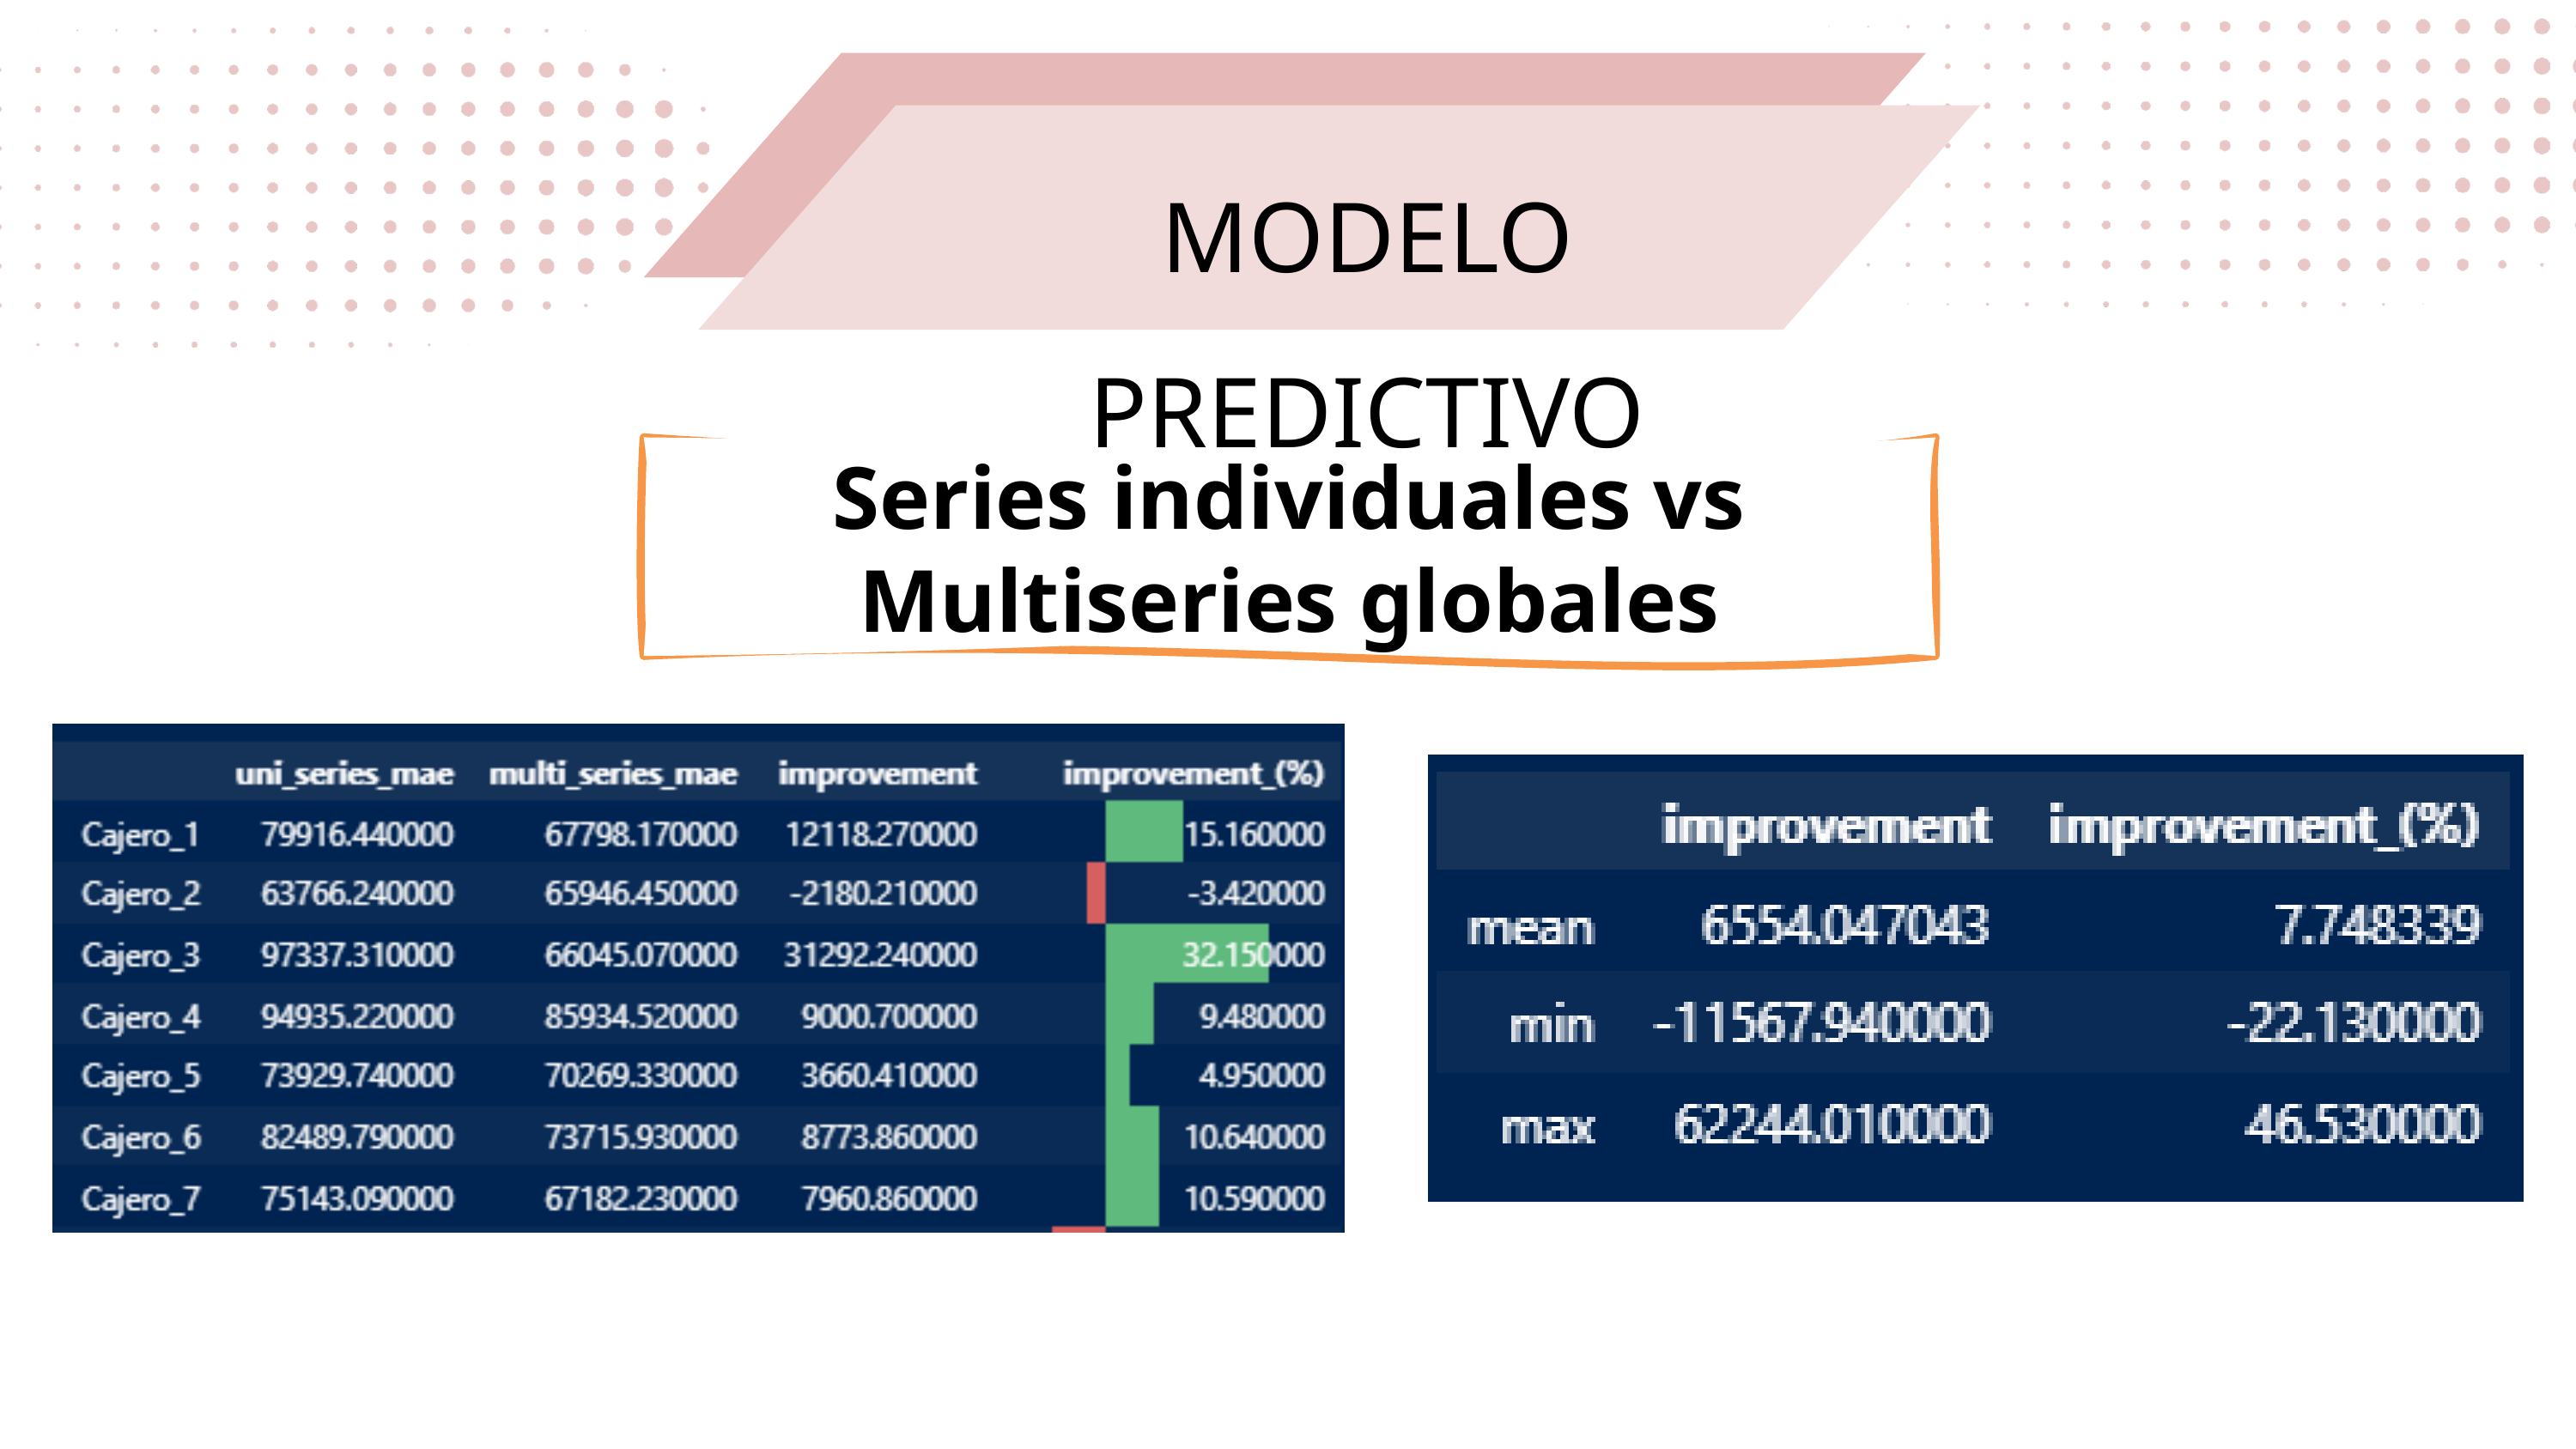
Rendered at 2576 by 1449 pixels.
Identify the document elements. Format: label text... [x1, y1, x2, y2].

text_box [0, 27, 709, 348]
text_box MODELO PREDICTIVO [889, 340, 1846, 467]
picture [52, 724, 1345, 1233]
picture [1428, 755, 2524, 1202]
text_box [1710, 0, 2576, 307]
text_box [643, 52, 1981, 330]
text_box Series individuales vs Multiseries globales [639, 435, 1938, 669]
